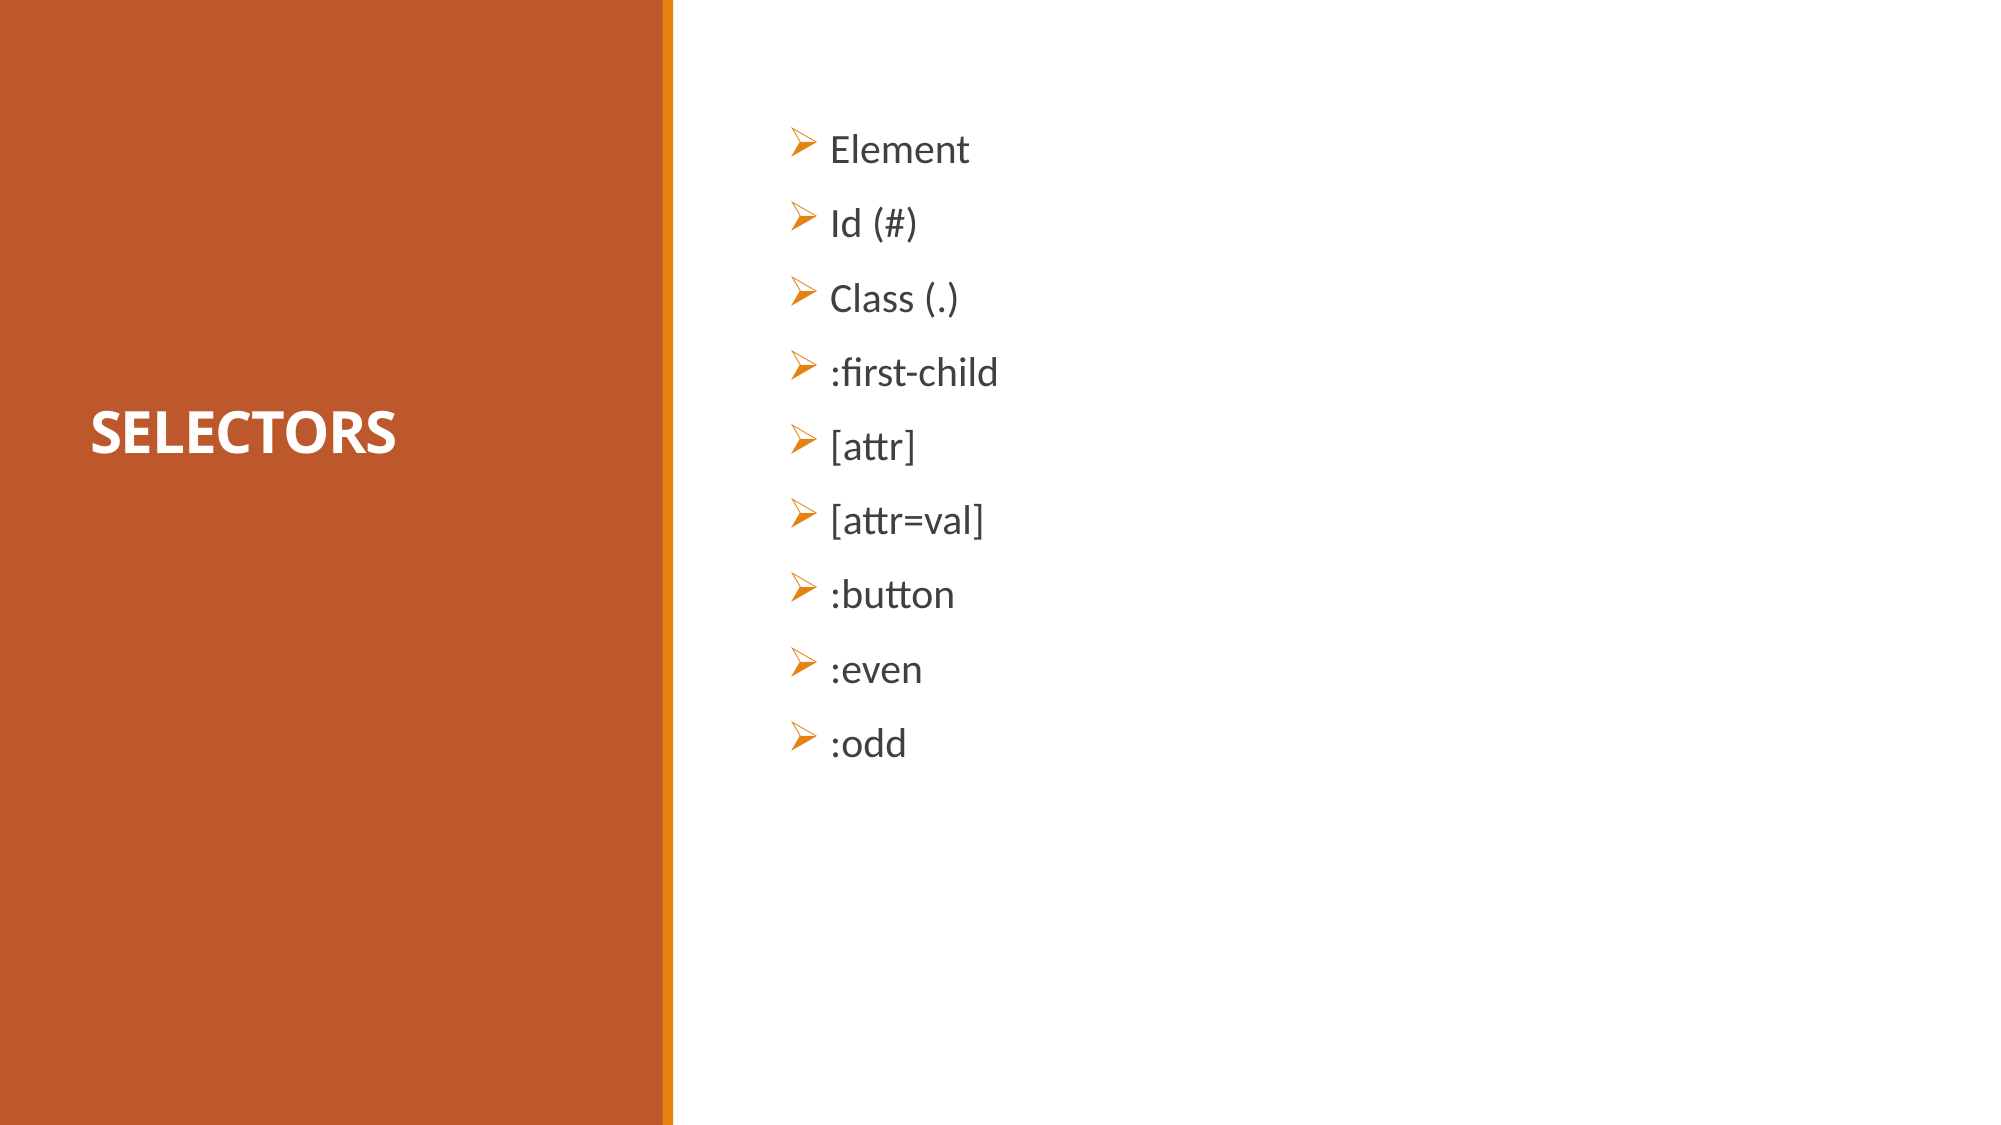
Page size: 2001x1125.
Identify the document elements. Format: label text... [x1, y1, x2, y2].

title SELECTORS [75, 97, 600, 473]
list Element Id (#) Class (.) :first-child [attr] [attr=val] :button :even :odd [787, 120, 1853, 983]
